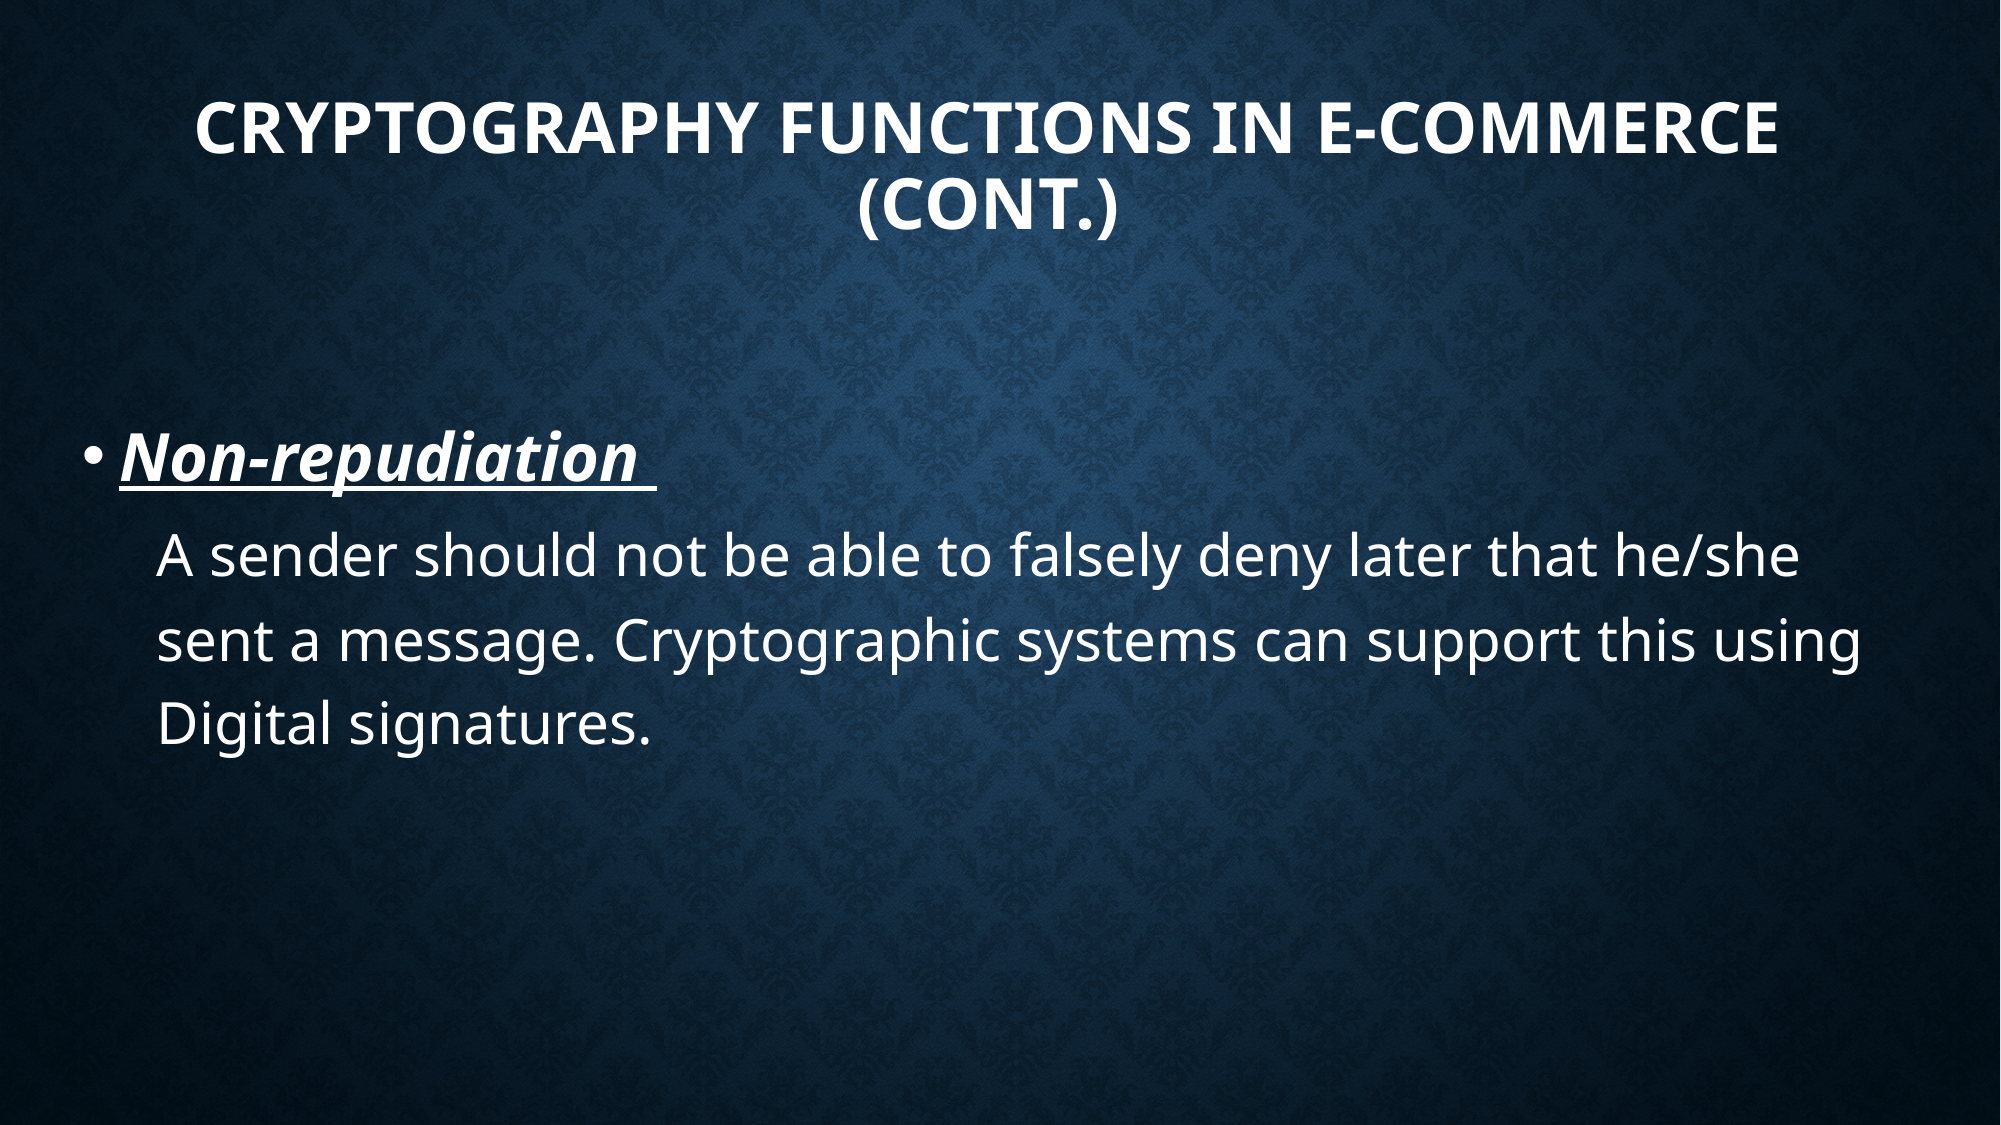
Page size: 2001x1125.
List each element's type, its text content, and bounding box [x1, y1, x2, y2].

list Non-repudiation A sender should not be able to falsely deny later that he/she sent a message. Cryptographic systems can support this using Digital signatures. [66, 390, 1910, 877]
title Cryptography Functions in E-Commerce (CONT.) [66, 59, 1910, 278]
